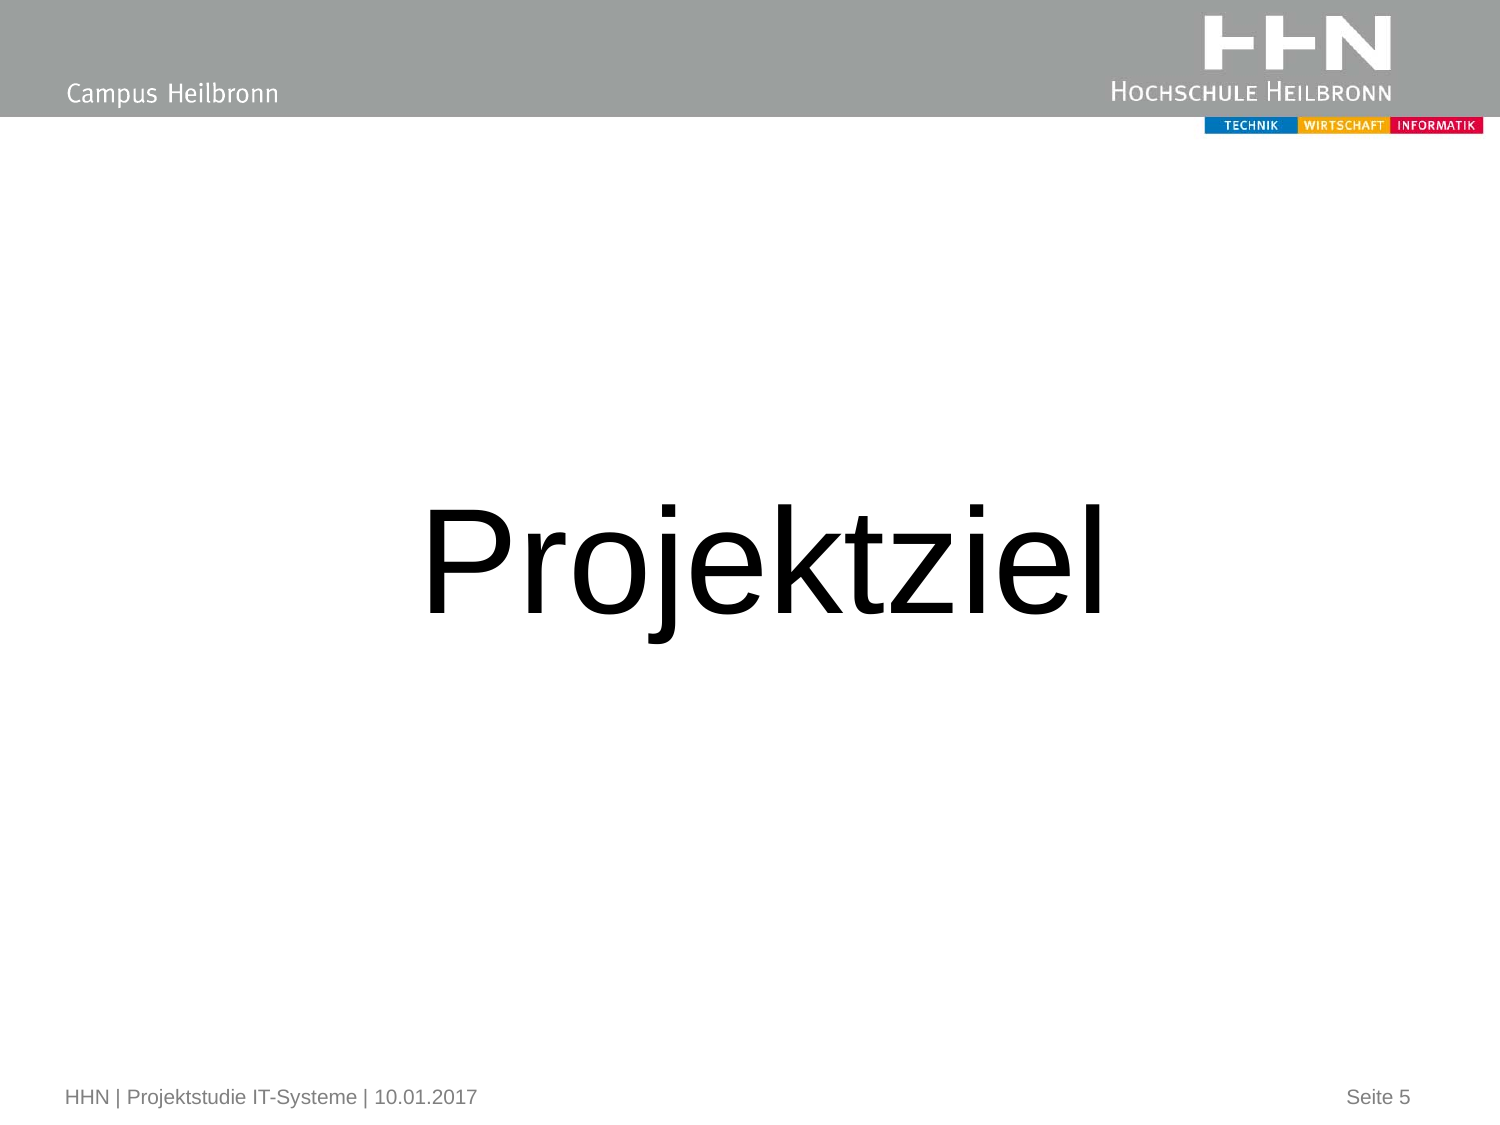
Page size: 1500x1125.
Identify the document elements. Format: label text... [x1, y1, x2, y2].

picture [0, 0, 1500, 1125]
footer HHN | Projektstudie IT-Systeme | 10.01.2017 [64, 1076, 1069, 1125]
slide_number Seite 5 [1331, 1076, 1493, 1112]
list Projektziel [123, 456, 1407, 758]
